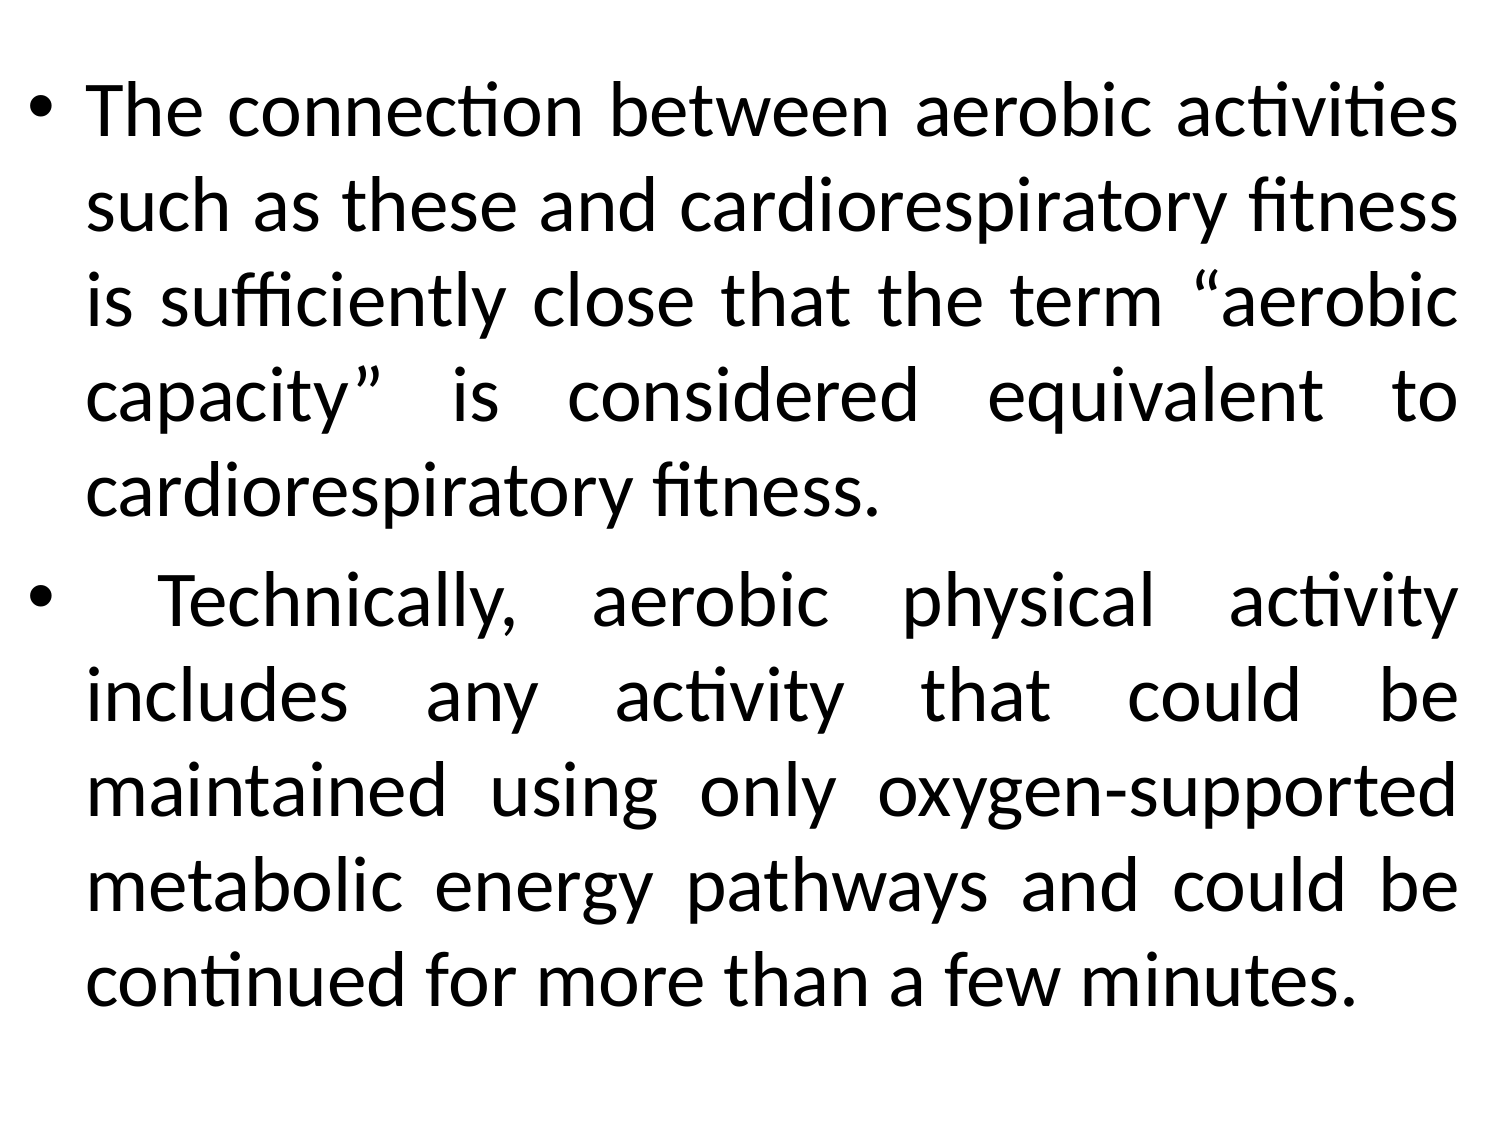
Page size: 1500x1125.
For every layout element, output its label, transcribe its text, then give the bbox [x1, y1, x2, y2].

list The connection between aerobic activities such as these and cardiorespiratory fitness is sufficiently close that the term “aerobic capacity” is considered equivalent to cardiorespiratory fitness. Technically, aerobic physical activity includes any activity that could be maintained using only oxygen-supported metabolic energy pathways and could be continued for more than a few minutes. [12, 50, 1475, 1088]
